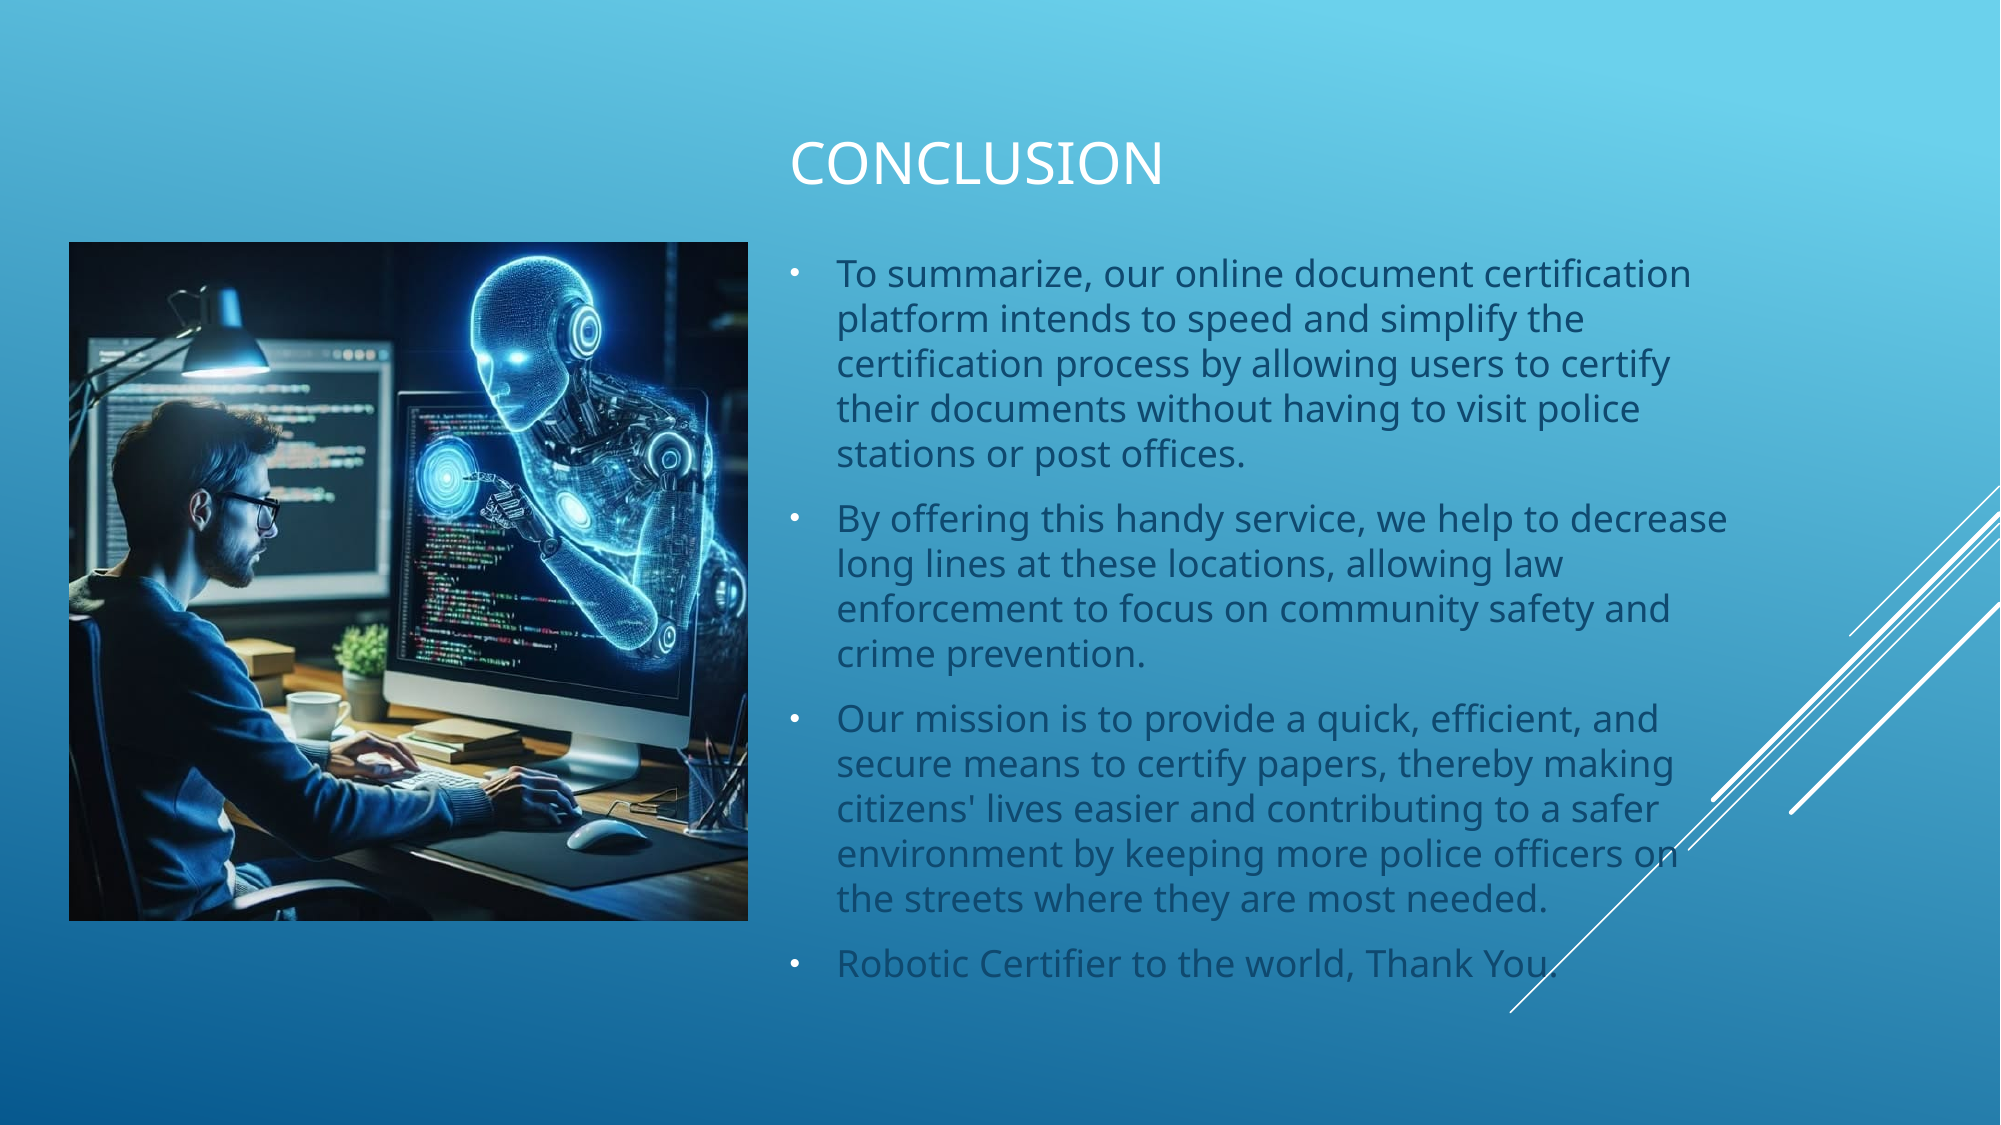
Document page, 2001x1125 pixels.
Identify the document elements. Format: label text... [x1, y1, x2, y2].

list To summarize, our online document certification platform intends to speed and simplify the certification process by allowing users to certify their documents without having to visit police stations or post offices. By offering this handy service, we help to decrease long lines at these locations, allowing law enforcement to focus on community safety and crime prevention. Our mission is to provide a quick, efficient, and secure means to certify papers, thereby making citizens' lives easier and contributing to a safer environment by keeping more police officers on the streets where they are most needed. Robotic Certifier to the world, Thank You. [774, 242, 1763, 1021]
title conclusion [774, 16, 1763, 204]
picture [69, 242, 749, 922]
